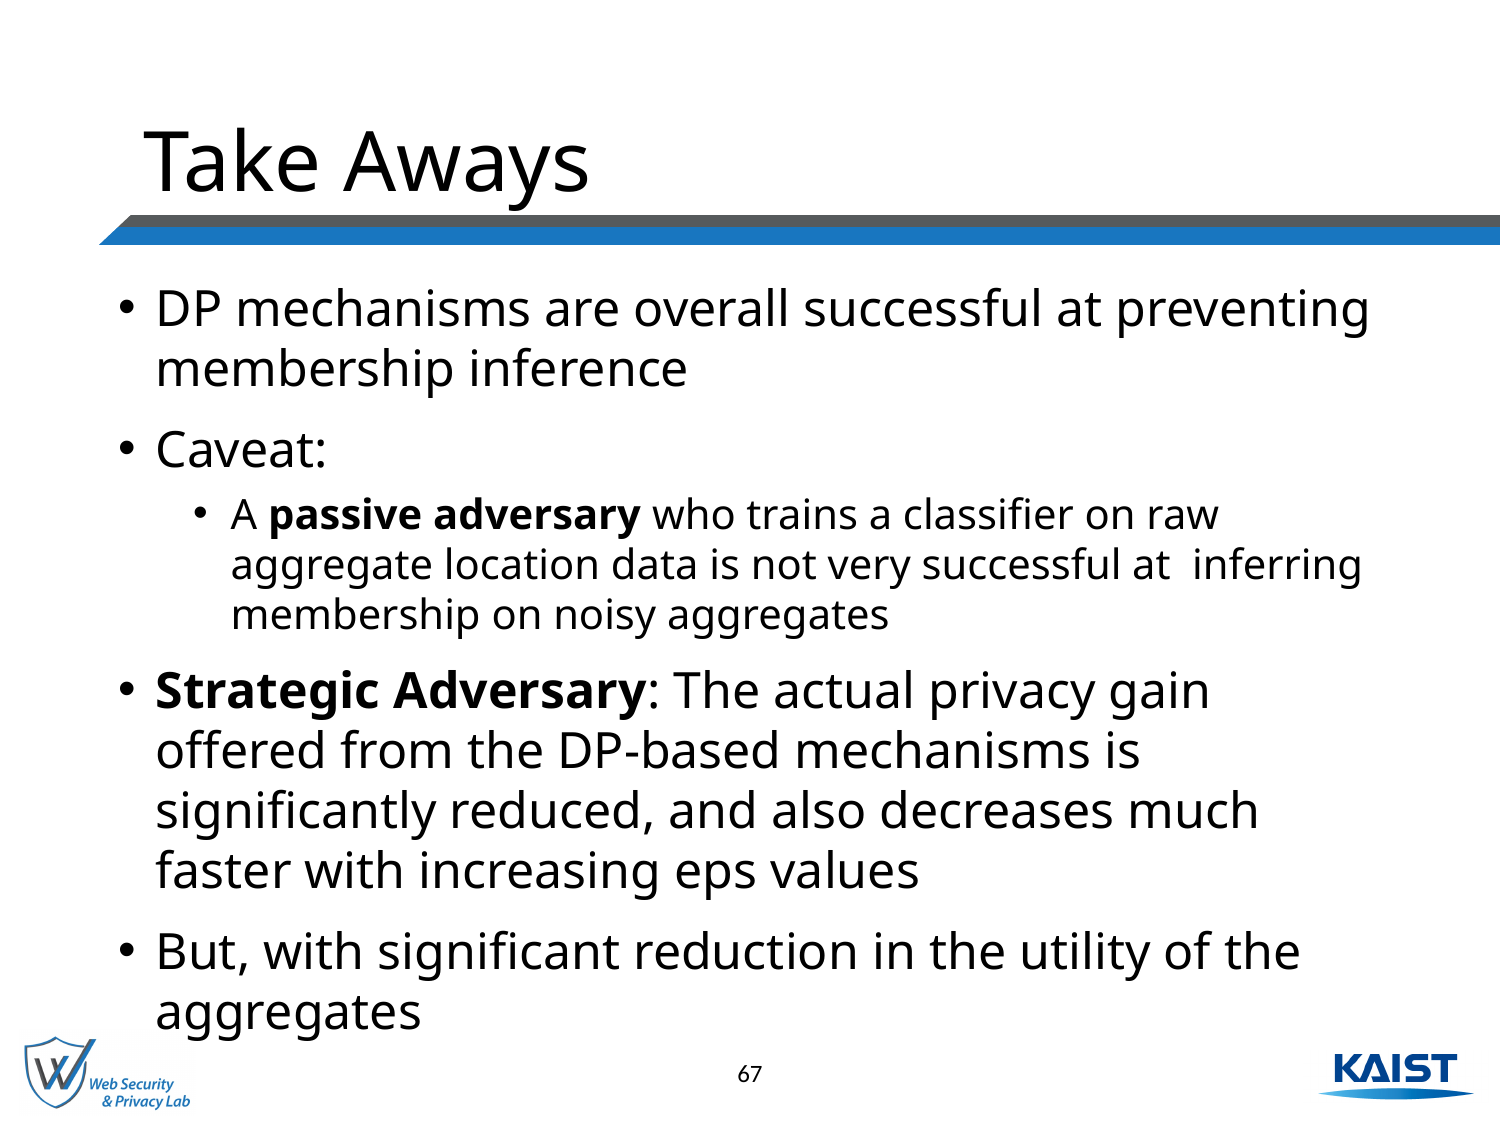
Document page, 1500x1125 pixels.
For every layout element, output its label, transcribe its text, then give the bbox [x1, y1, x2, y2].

picture [1303, 1050, 1489, 1103]
picture [19, 1029, 196, 1116]
title Take Aways [129, 70, 1423, 217]
list DP mechanisms are overall successful at preventing membership inference Caveat: A passive adversary who trains a classifier on raw aggregate location data is not very successful at inferring membership on noisy aggregates Strategic Adversary: The actual privacy gain offered from the DP-based mechanisms is significantly reduced, and also decreases much faster with increasing eps values But, with significant reduction in the utility of the aggregates [103, 268, 1397, 983]
slide_number 67 [581, 1042, 919, 1103]
